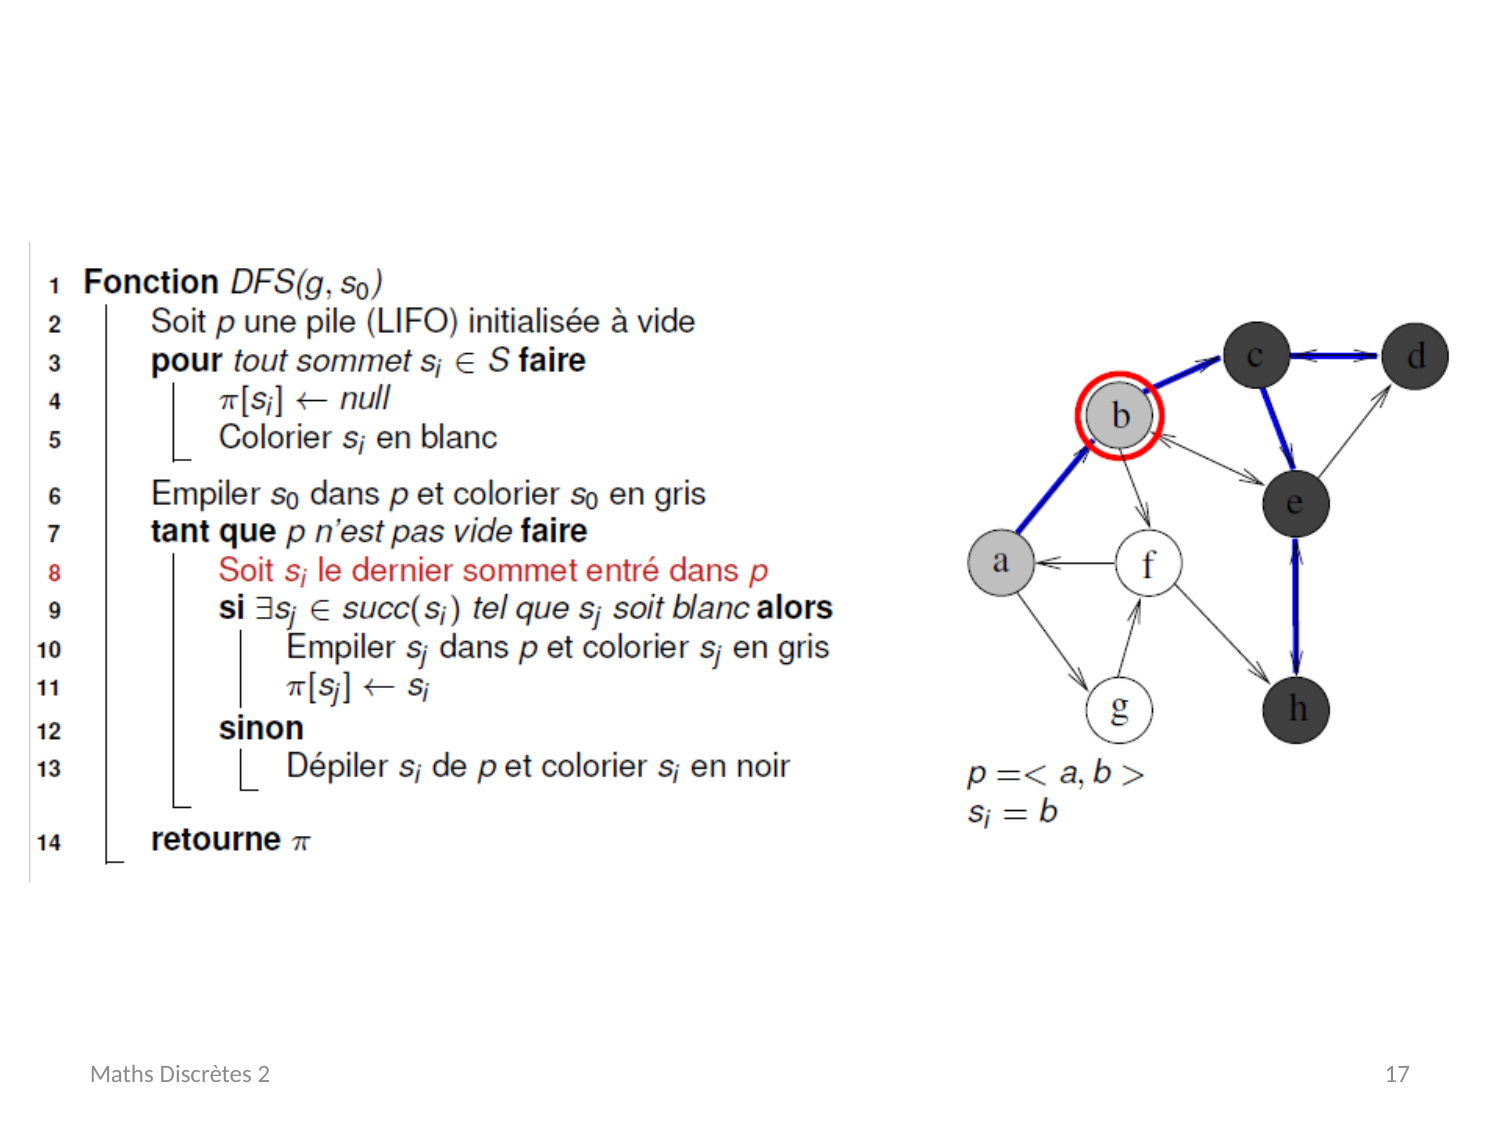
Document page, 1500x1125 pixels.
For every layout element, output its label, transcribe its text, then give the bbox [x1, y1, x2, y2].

slide_number 17 [1074, 1042, 1425, 1103]
slide_number Maths Discrètes 2 [75, 1042, 425, 1103]
picture [29, 242, 1471, 882]
